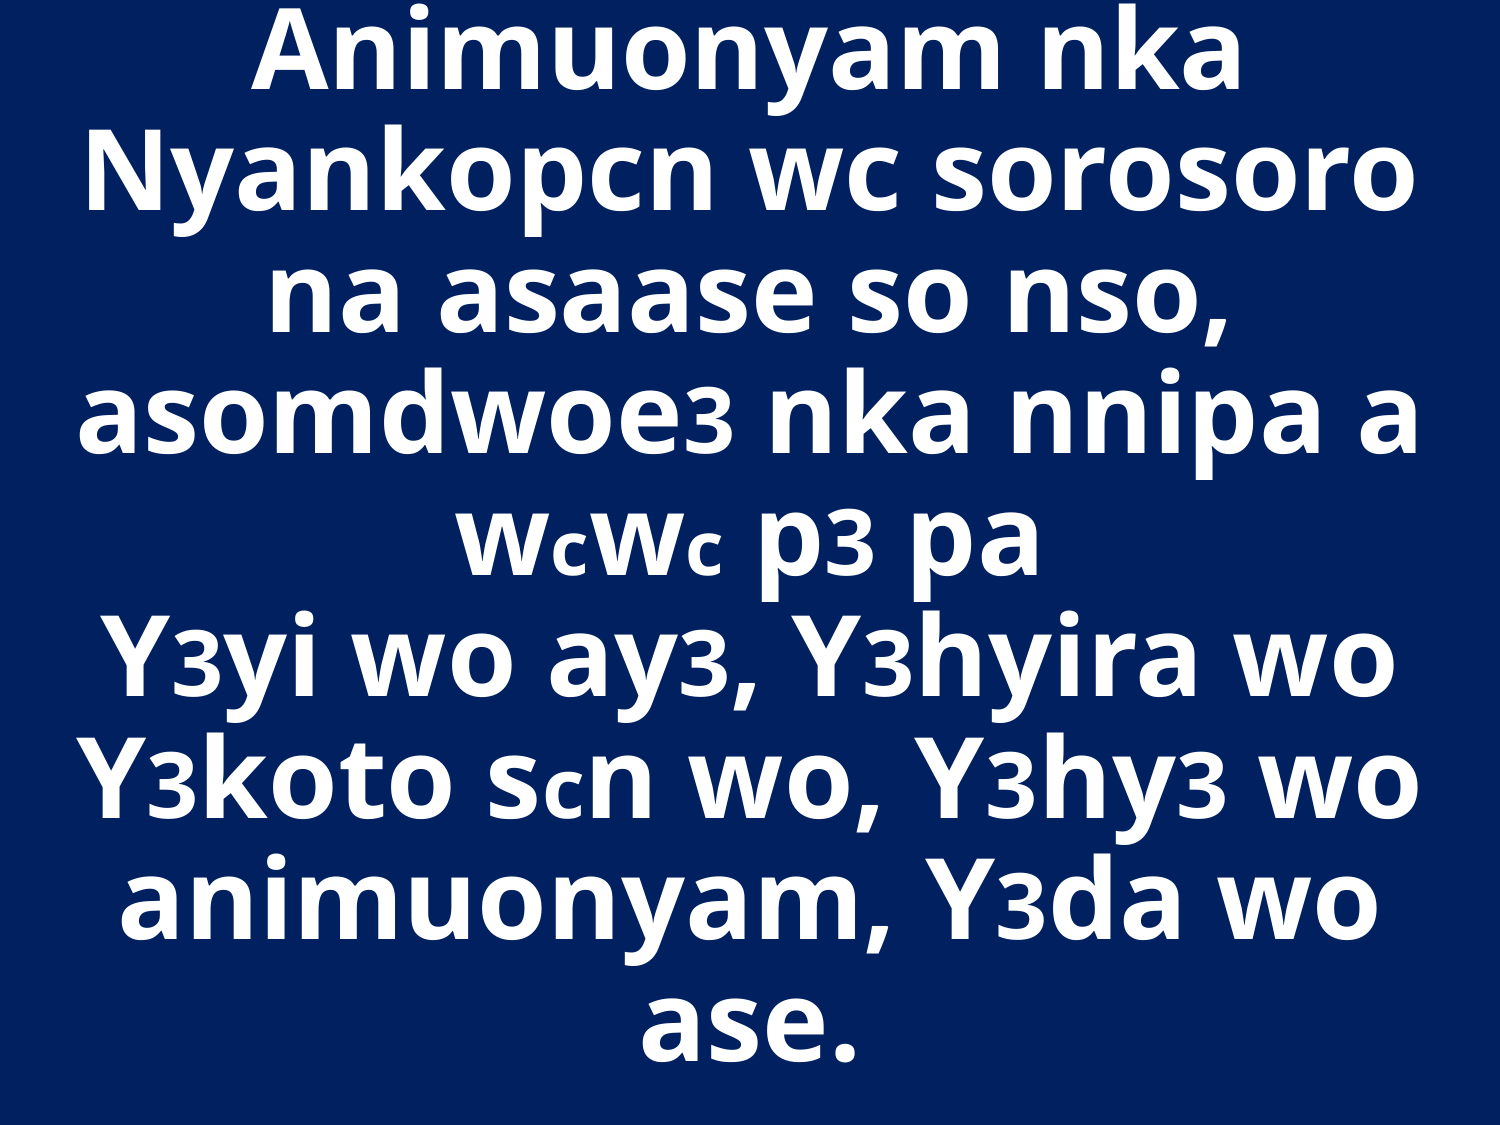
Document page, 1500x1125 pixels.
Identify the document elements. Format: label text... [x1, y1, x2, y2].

title Animuonyam nka Nyankopcn wc sorosoro na asaase so nso, asomdwoe3 nka nnipa a wcwc p3 pa Y3yi wo ay3, Y3hyira wo Y3koto scn wo, Y3hy3 wo animuonyam, Y3da wo ase. [35, 54, 1465, 1023]
